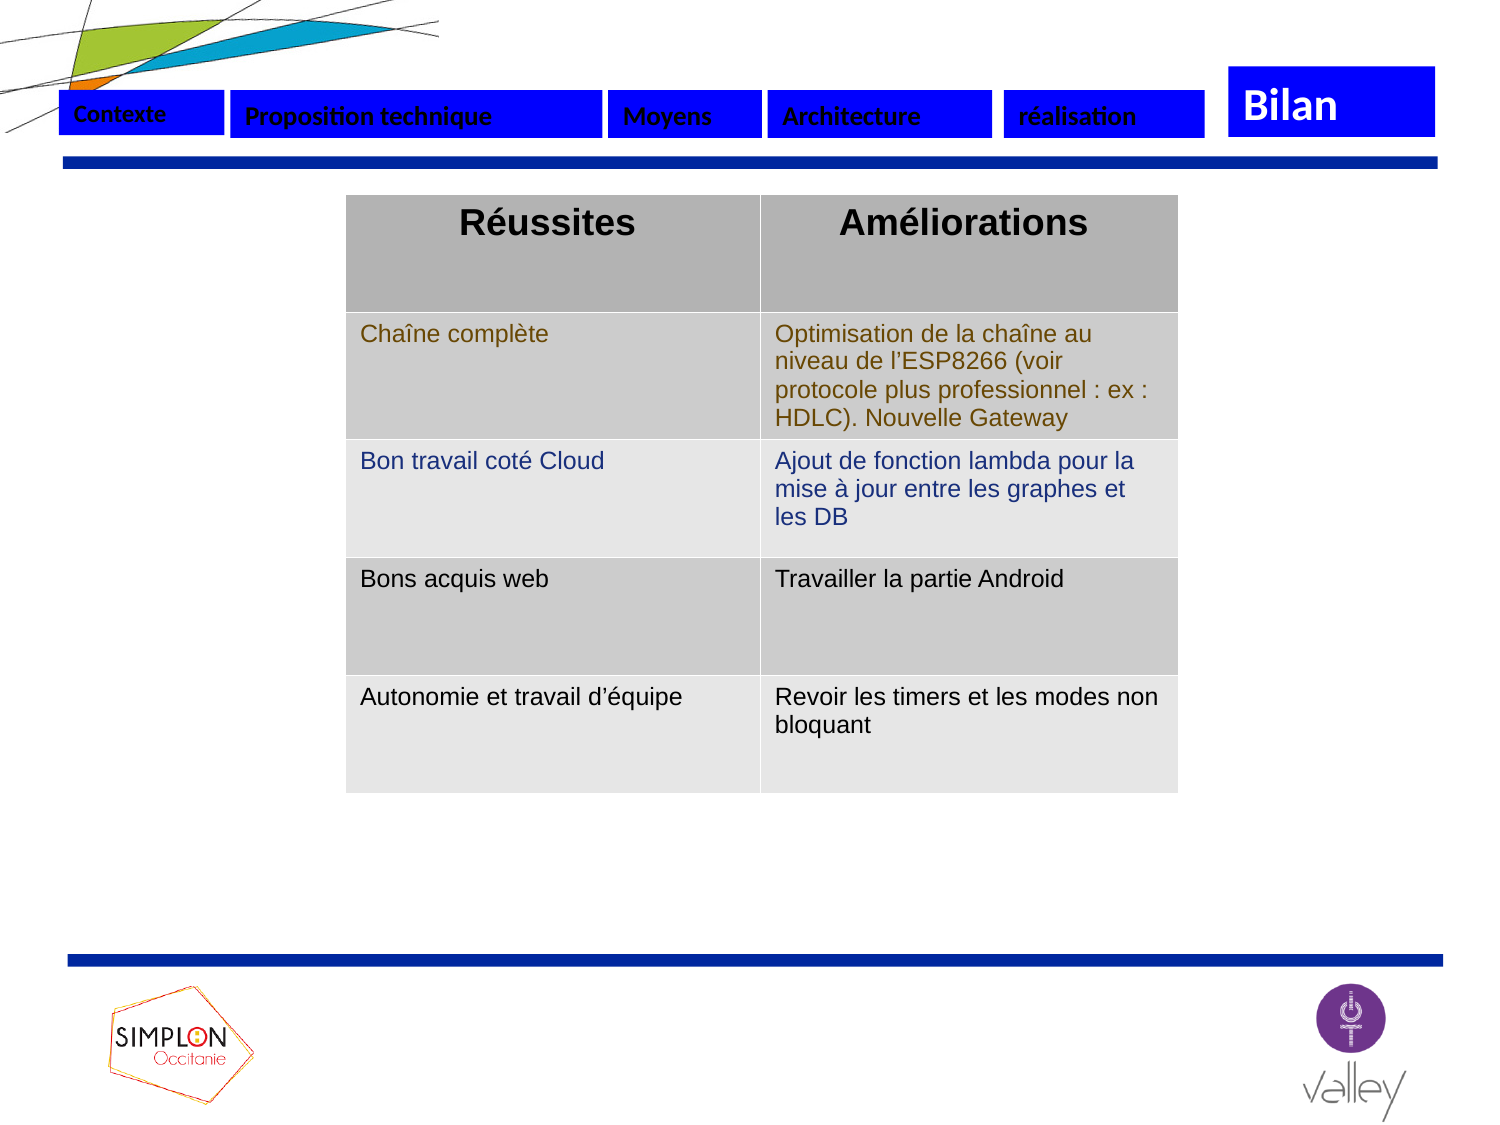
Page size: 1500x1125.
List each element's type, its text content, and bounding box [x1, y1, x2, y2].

table_header Améliorations [761, 195, 1178, 312]
text_box réalisation [1003, 90, 1205, 138]
table_cell Bon travail coté Cloud [346, 440, 760, 557]
table_cell Travailler la partie Android [761, 558, 1178, 675]
table_cell Bons acquis web [346, 558, 760, 675]
table_cell Ajout de fonction lambda pour la mise à jour entre les graphes et les DB [761, 440, 1178, 557]
table_cell Optimisation de la chaîne au niveau de l’ESP8266 (voir protocole plus professionnel : ex : HDLC). Nouvelle Gateway [761, 313, 1178, 439]
text_box Proposition technique [441, 90, 603, 138]
picture [0, 0, 439, 134]
picture [1275, 974, 1426, 1125]
text_box Architecture [767, 90, 993, 138]
table_cell Autonomie et travail d’équipe [346, 676, 760, 793]
table_cell Revoir les timers et les modes non bloquant [761, 676, 1178, 793]
table_cell Chaîne complète [346, 313, 760, 439]
text_box Moyens [608, 90, 762, 138]
picture [95, 969, 267, 1121]
text_box Bilan [1228, 66, 1436, 137]
table_header Réussites [346, 195, 760, 312]
